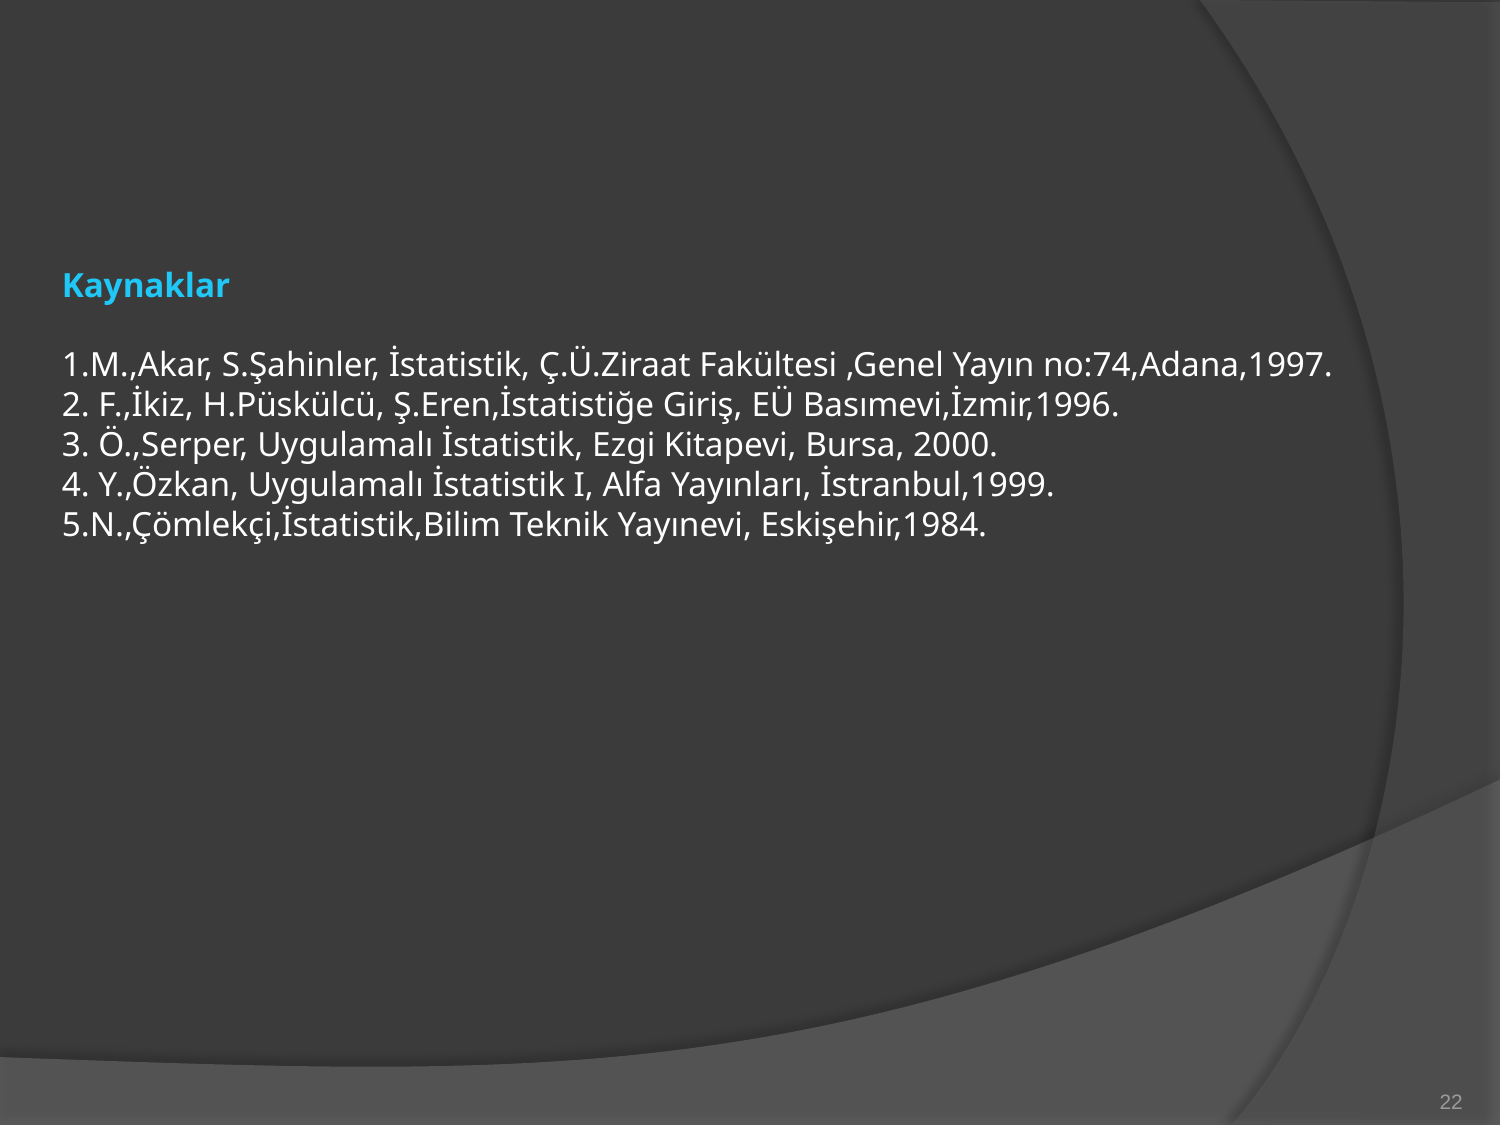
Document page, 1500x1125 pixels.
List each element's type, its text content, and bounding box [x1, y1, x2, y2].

slide_number 22 [1337, 1053, 1463, 1114]
text_box Kaynaklar 1.M.,Akar, S.Şahinler, İstatistik, Ç.Ü.Ziraat Fakültesi ,Genel Yayın no:74,Adana,1997. 2. F.,İkiz, H.Püskülcü, Ş.Eren,İstatistiğe Giriş, EÜ Basımevi,İzmir,1996. 3. Ö.,Serper, Uygulamalı İstatistik, Ezgi Kitapevi, Bursa, 2000. 4. Y.,Özkan, Uygulamalı İstatistik I, Alfa Yayınları, İstranbul,1999. 5.N.,Çömlekçi,İstatistik,Bilim Teknik Yayınevi, Eskişehir,1984. [46, 256, 1418, 551]
